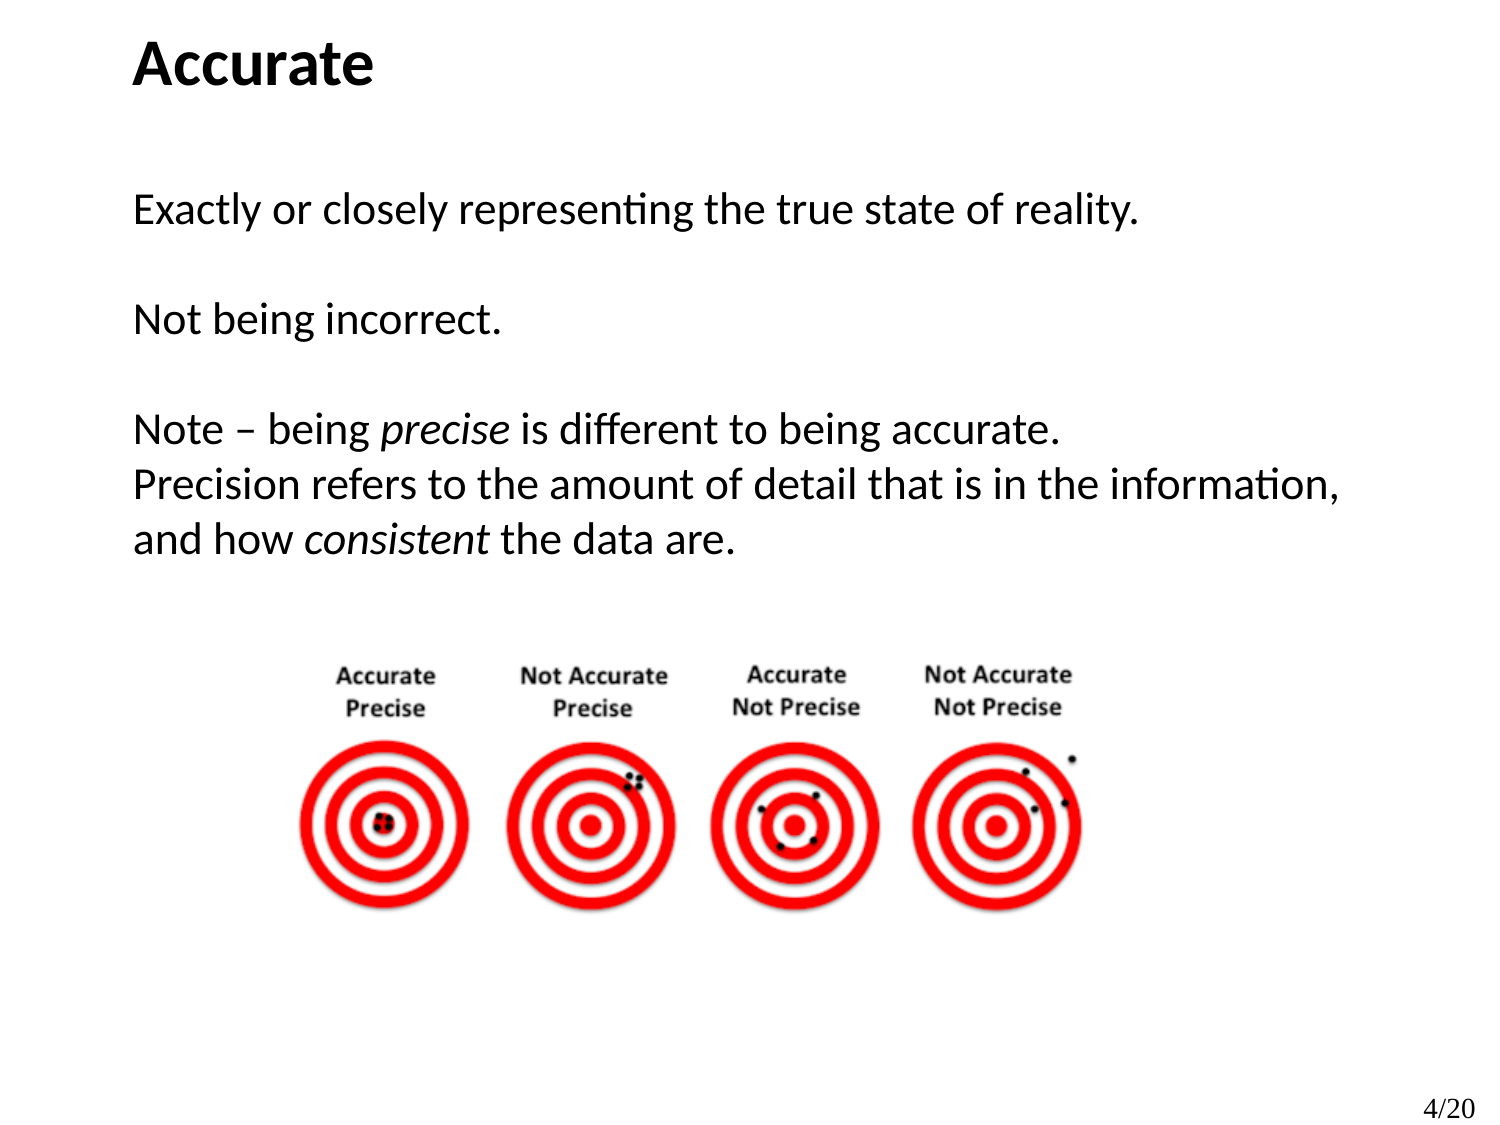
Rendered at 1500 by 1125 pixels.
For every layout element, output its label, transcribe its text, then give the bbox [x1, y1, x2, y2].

text_box Accurate Exactly or closely representing the true state of reality. Not being incorrect. Note – being precise is different to being accurate. Precision refers to the amount of detail that is in the information, and how consistent the data are. [118, 11, 1418, 734]
text_box 3/20 [1246, 1081, 1491, 1125]
picture [294, 649, 1090, 920]
